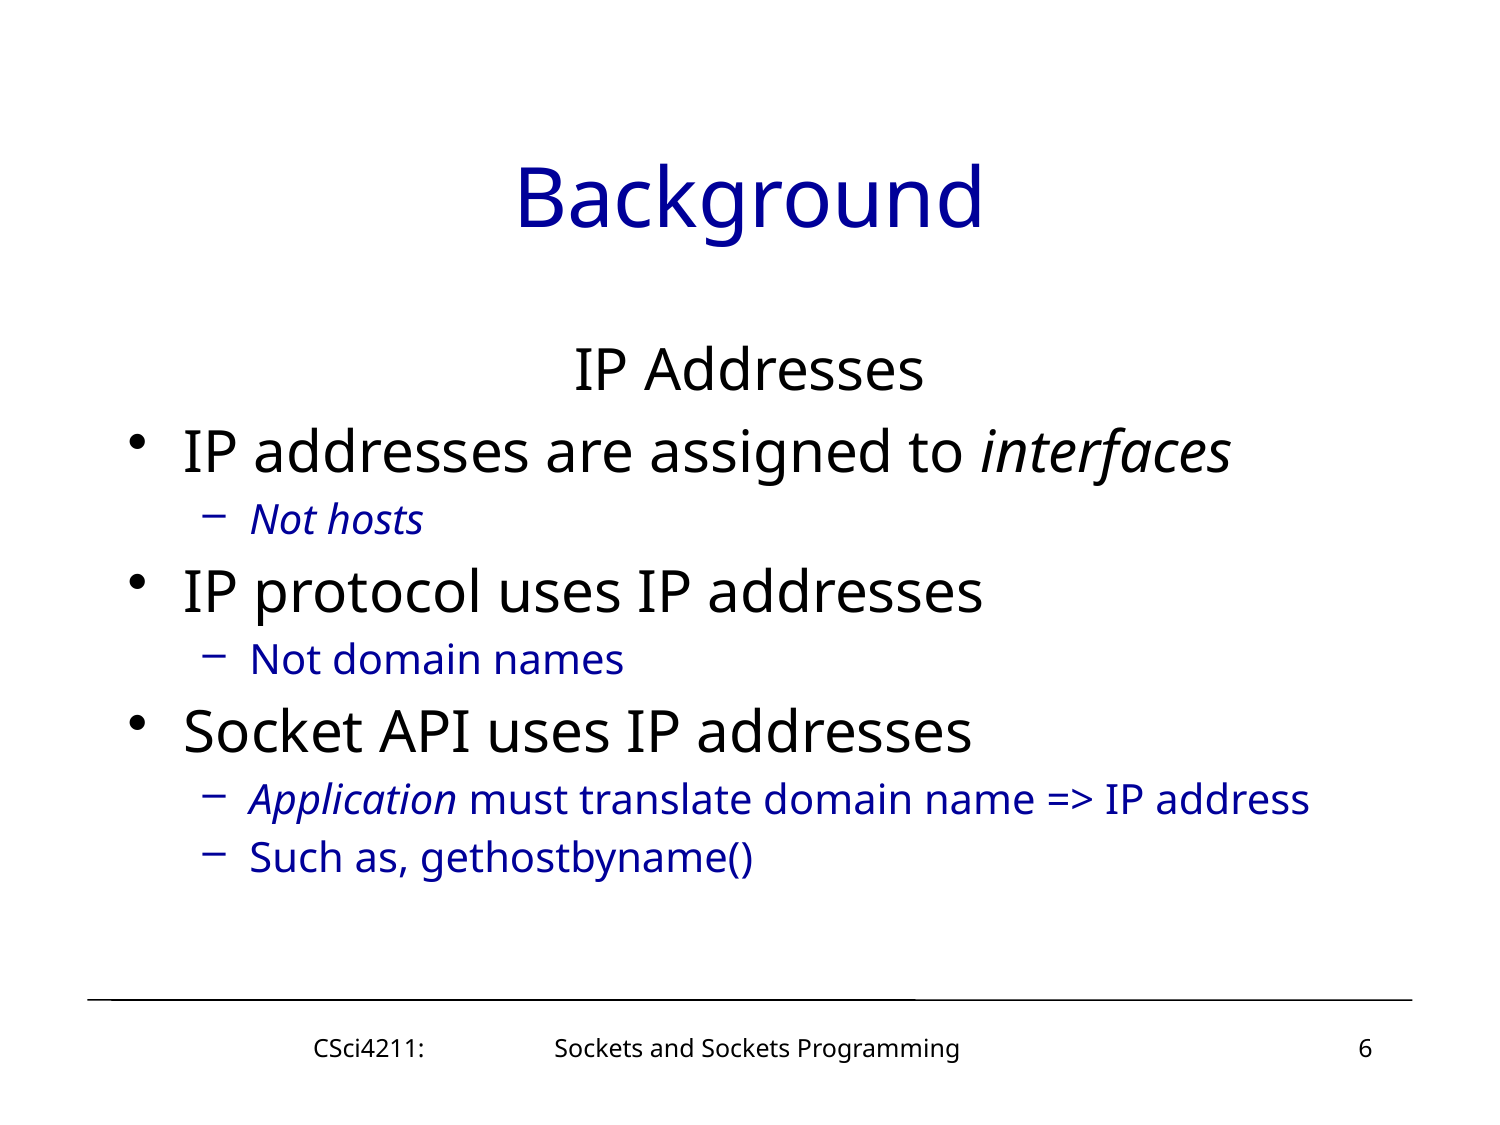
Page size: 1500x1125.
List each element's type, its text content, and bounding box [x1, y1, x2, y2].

slide_number 6 [1074, 1025, 1388, 1100]
list IP Addresses IP addresses are assigned to interfaces Not hosts IP protocol uses IP addresses Not domain names Socket API uses IP addresses Application must translate domain name => IP address Such as, gethostbyname() [112, 324, 1388, 1000]
footer CSci4211: Sockets and Sockets Programming [287, 1025, 988, 1100]
title Background [112, 99, 1388, 288]
